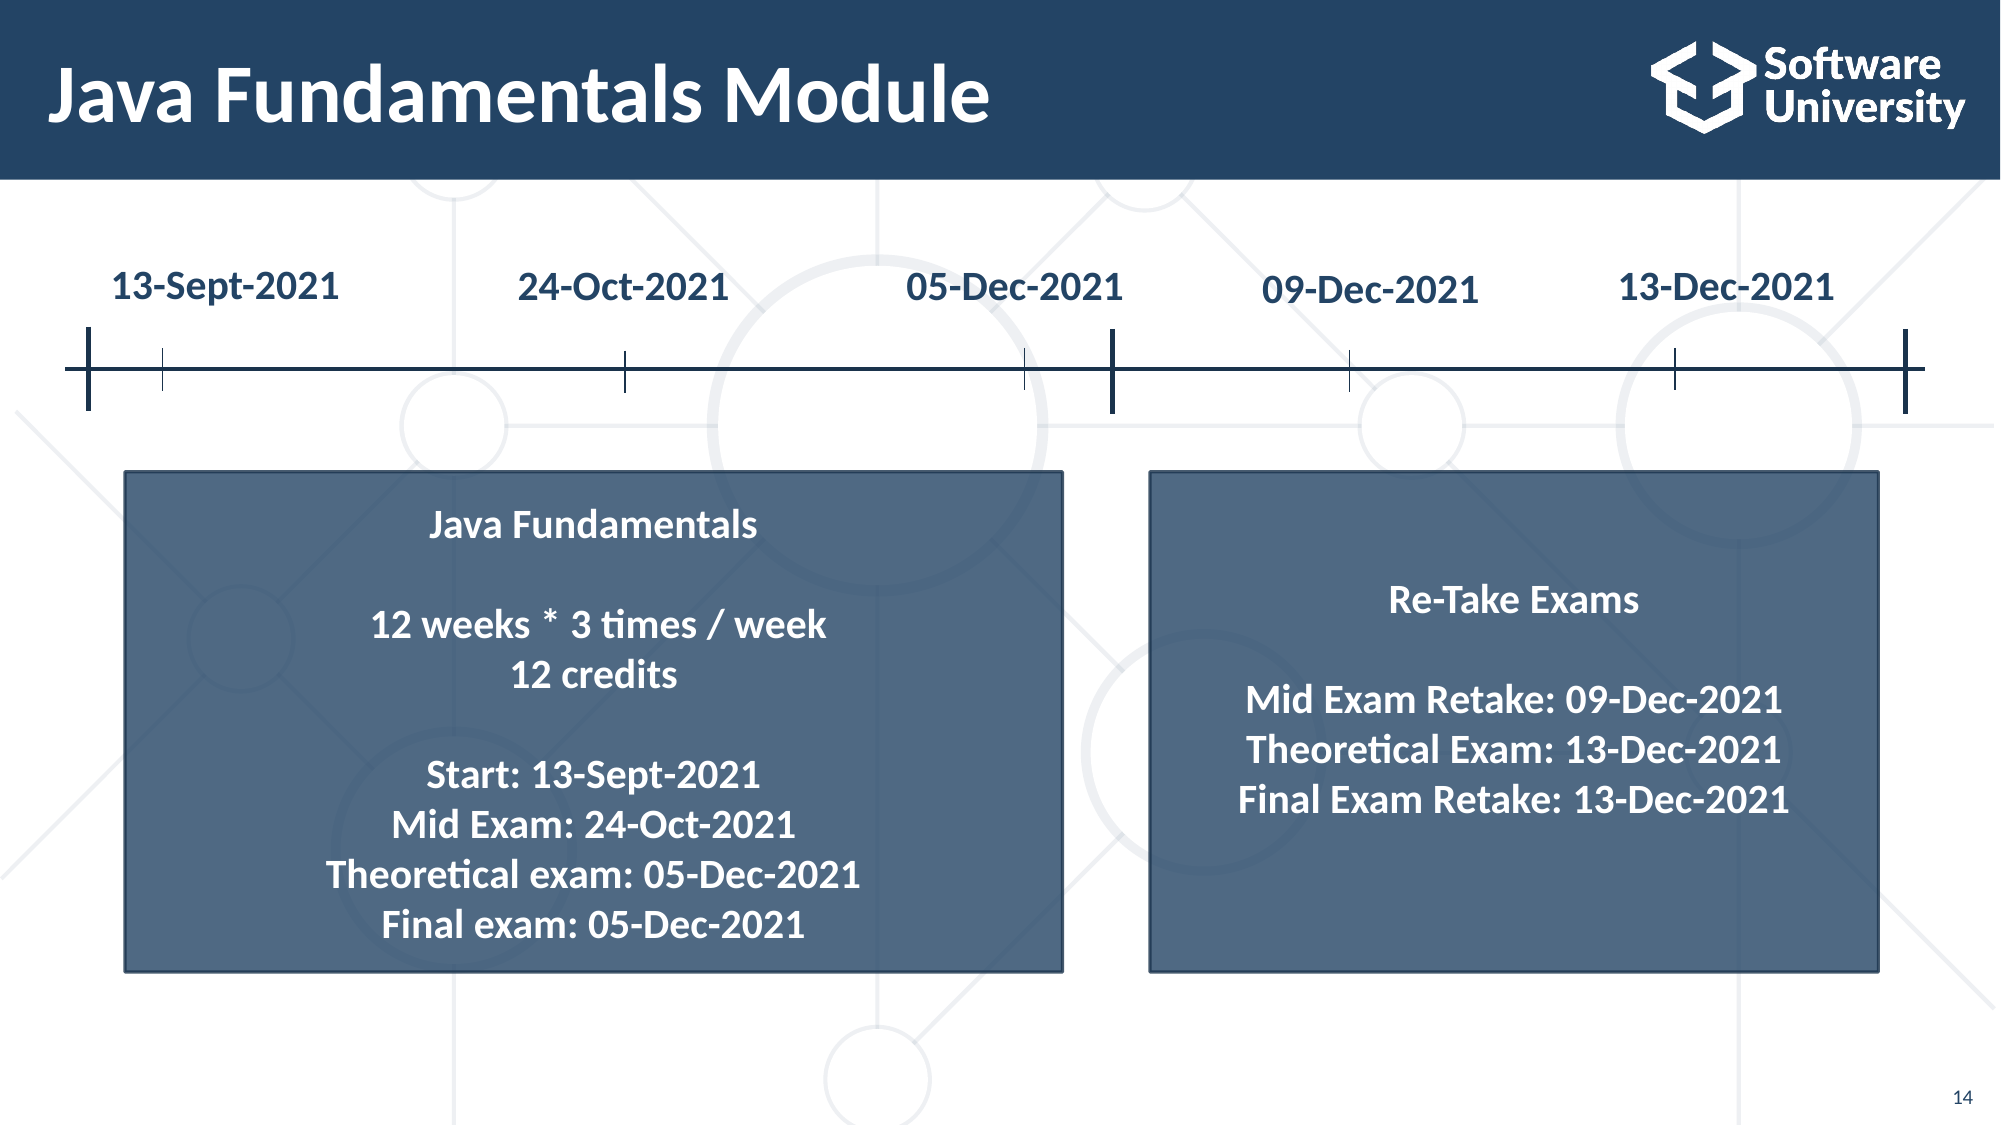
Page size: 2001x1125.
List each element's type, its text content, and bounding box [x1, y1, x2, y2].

text_box 09-Dec-2021 [1247, 253, 1495, 319]
title Java Fundamentals Module [31, 16, 1625, 162]
text_box 05-Dec-2021 [891, 251, 1140, 317]
text_box Java Fundamentals 12 weeks * 3 times / week 12 credits Start: 13-Sept-2021 Mid Exam: 24-Oct-2021 Theoretical exam: 05-Dec-2021 Final exam: 05-Dec-2021 [123, 470, 1065, 974]
slide_number 14 [1927, 1067, 1989, 1117]
picture [1651, 41, 1966, 134]
text_box 24-Oct-2021 [502, 251, 745, 317]
text_box 13-Sept-2021 [95, 250, 356, 316]
text_box 13-Dec-2021 [1602, 251, 1851, 317]
text_box Re-Take Exams Mid Exam Retake: 09-Dec-2021 Theoretical Exam: 13-Dec-2021 Final Exam Retake: 13-Dec-2021 [1148, 470, 1880, 974]
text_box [64, 326, 1926, 415]
